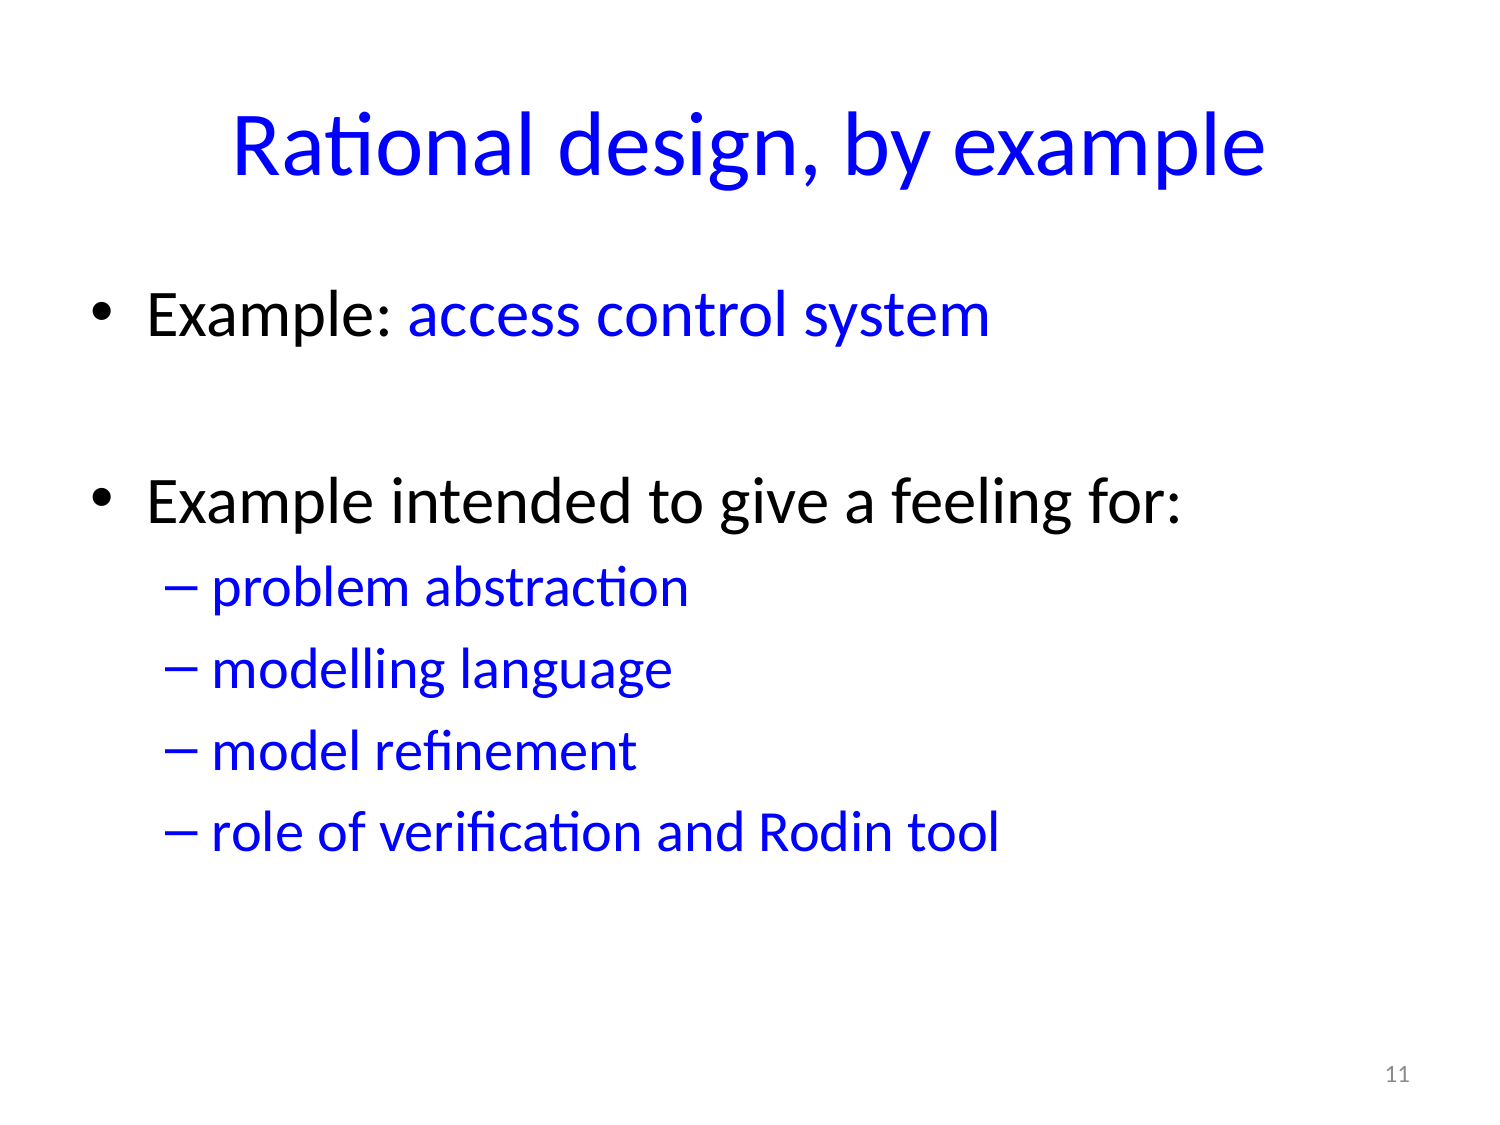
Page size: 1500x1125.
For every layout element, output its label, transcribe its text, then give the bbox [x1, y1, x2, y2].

title Rational design, by example [75, 45, 1425, 233]
slide_number 11 [1074, 1042, 1425, 1103]
list Example: access control system Example intended to give a feeling for: problem abstraction modelling language model refinement role of verification and Rodin tool [75, 262, 1425, 1005]
